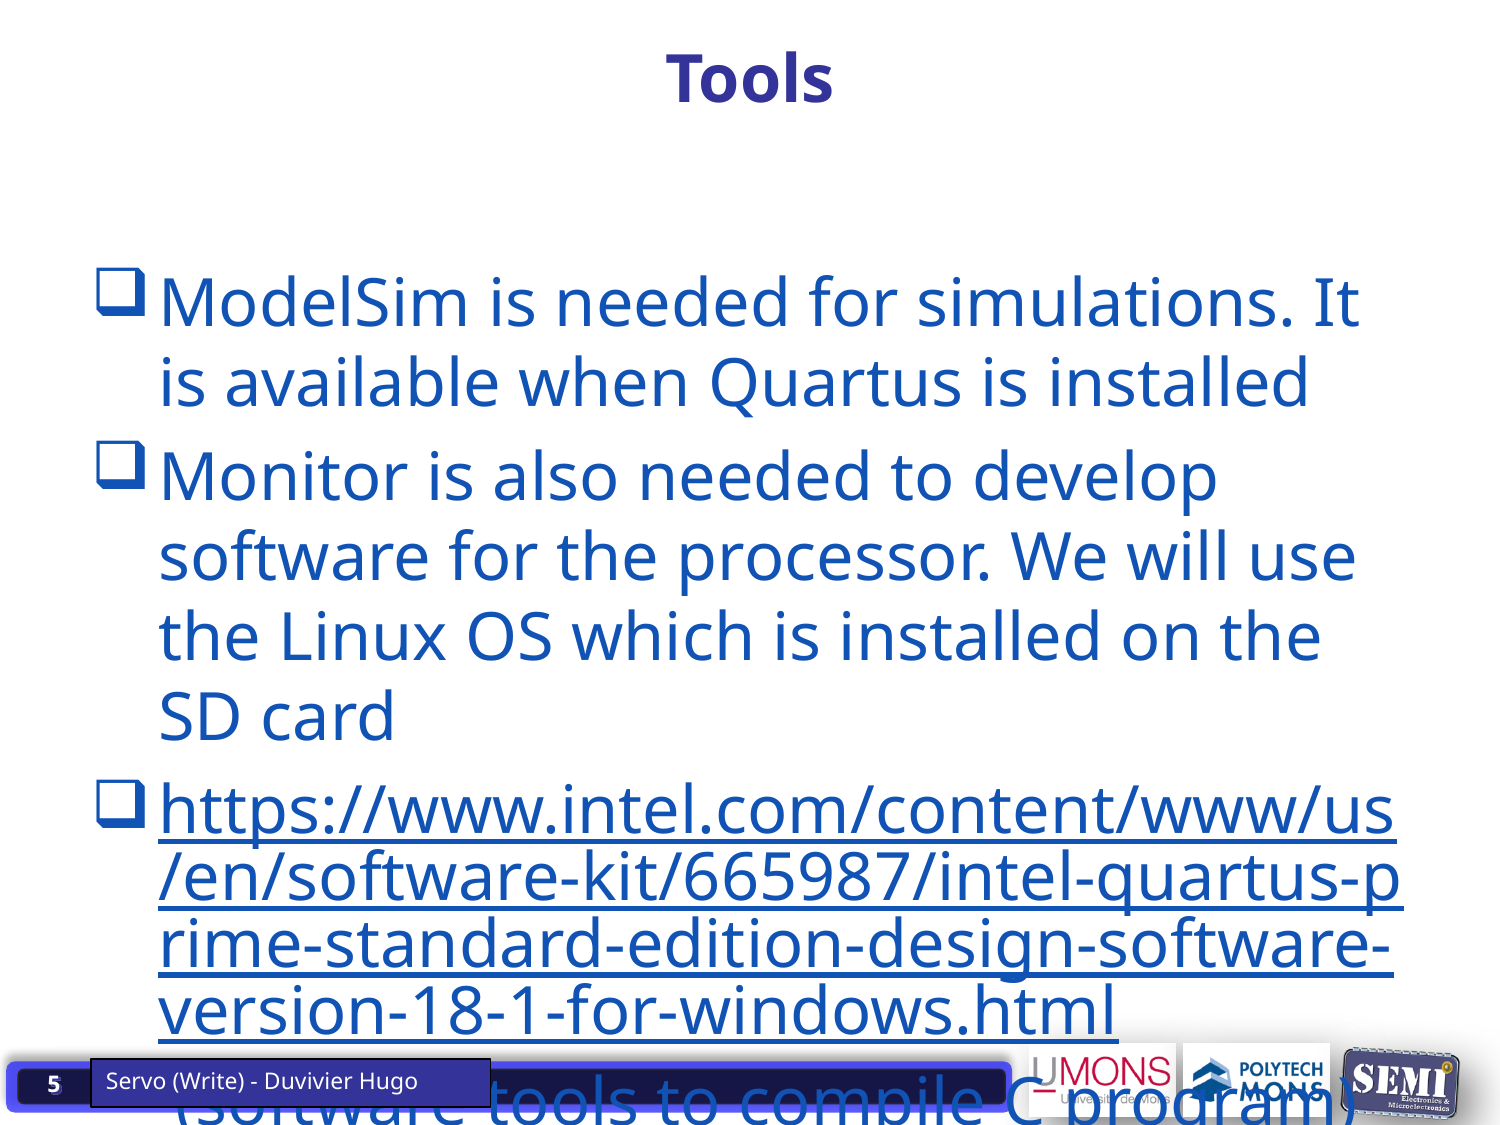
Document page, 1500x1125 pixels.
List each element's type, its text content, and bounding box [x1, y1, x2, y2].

title Tools [74, 27, 1426, 216]
list ModelSim is needed for simulations. It is available when Quartus is installed Monitor is also needed to develop software for the processor. We will use the Linux OS which is installed on the SD card https://www.intel.com/content/www/us/en/software-kit/665987/intel-quartus-prime-standard-edition-design-software-version-18-1-for-windows.html (software tools to compile C program) [76, 252, 1428, 996]
picture [1340, 1046, 1461, 1120]
picture [1183, 1043, 1330, 1117]
picture [1029, 1043, 1176, 1117]
slide_number 5 [0, 1059, 111, 1111]
text_box Servo (Write) - Duvivier Hugo [90, 1058, 491, 1108]
